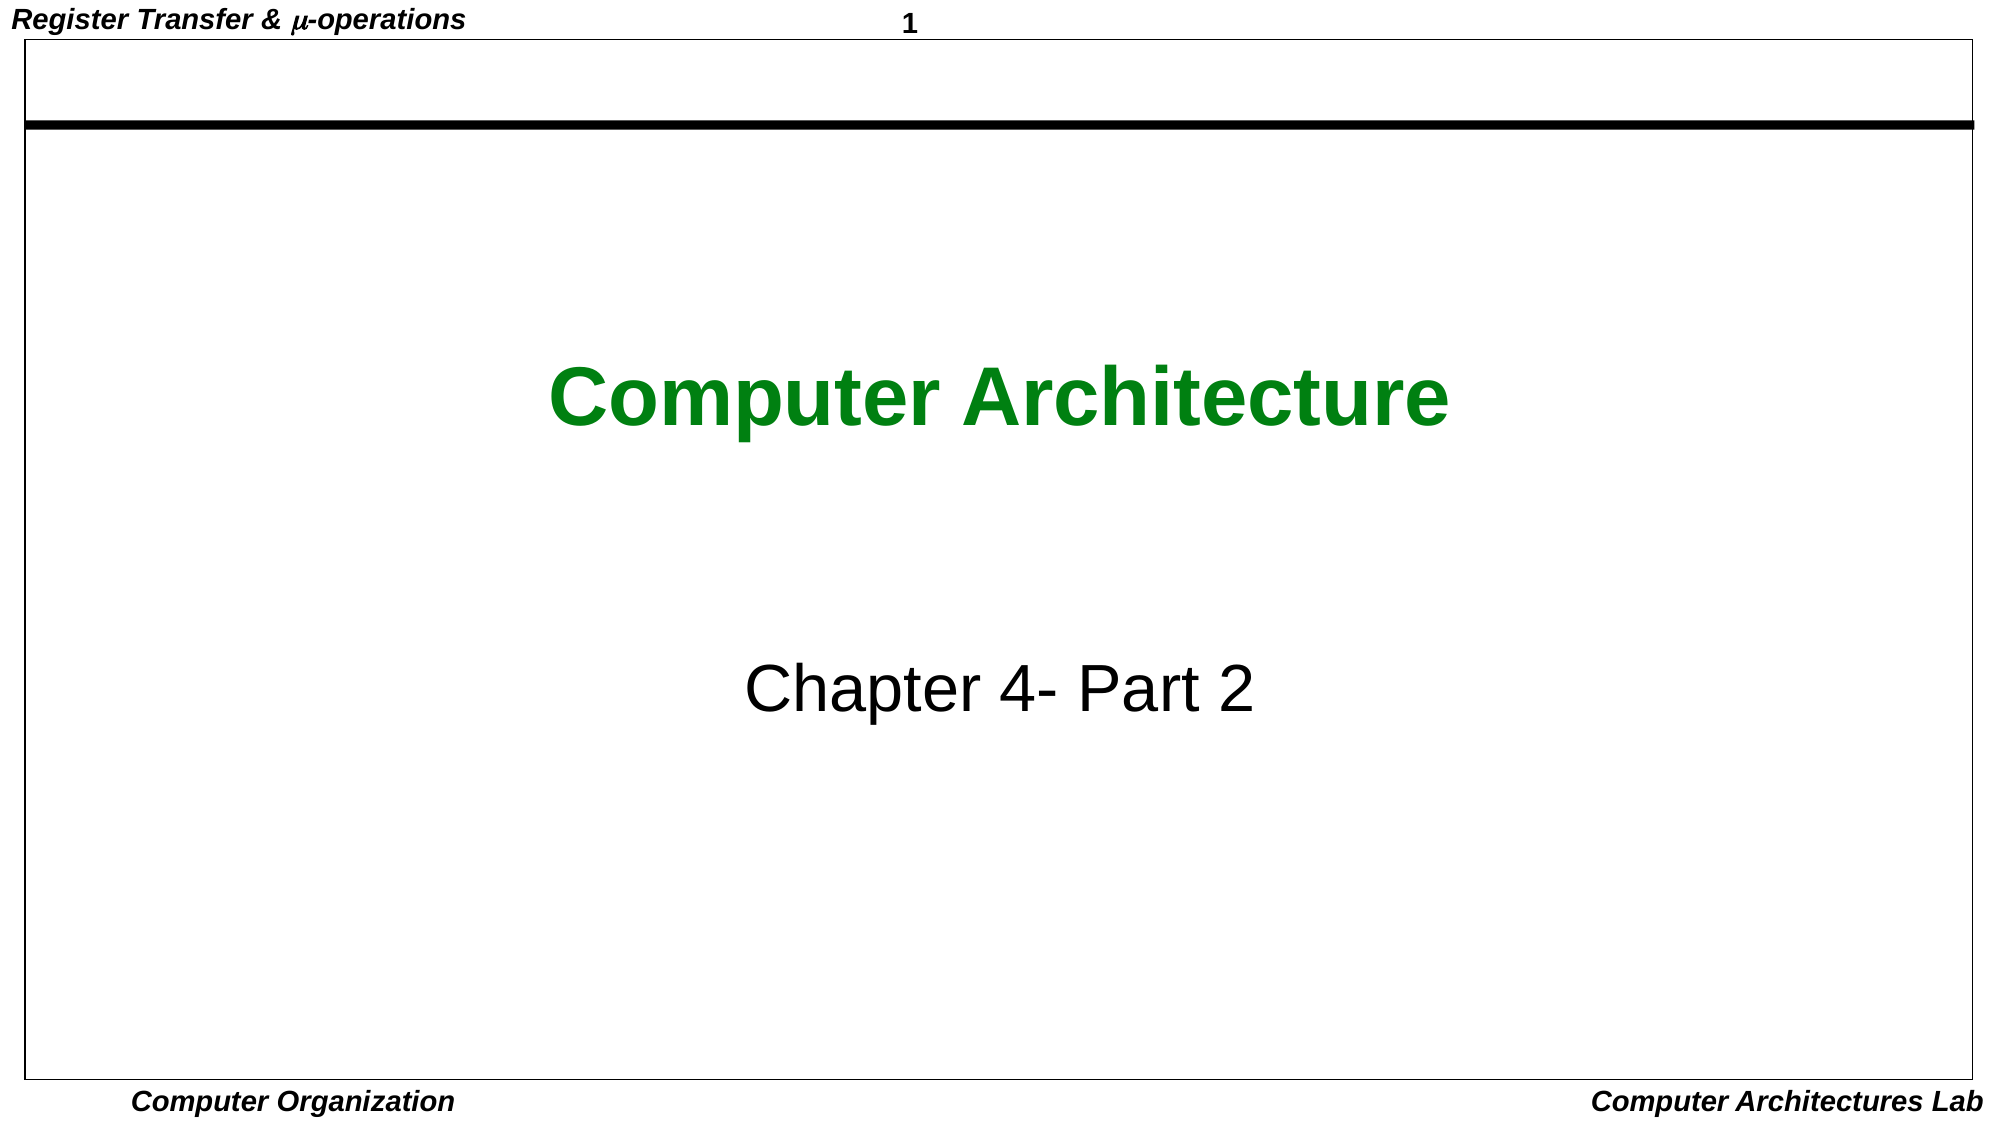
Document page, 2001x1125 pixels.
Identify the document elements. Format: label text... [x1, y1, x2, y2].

title Computer Architecture [362, 349, 1638, 449]
subtitle Chapter 4- Part 2 [300, 637, 1700, 925]
